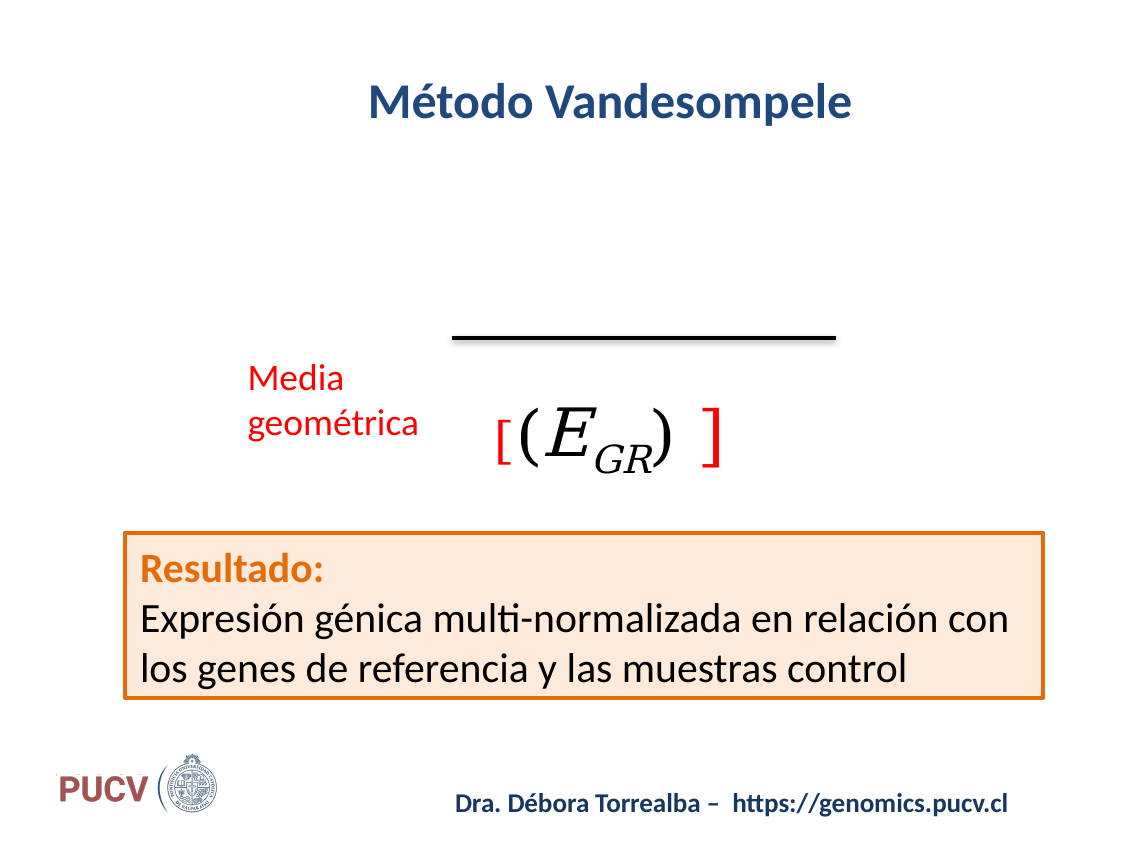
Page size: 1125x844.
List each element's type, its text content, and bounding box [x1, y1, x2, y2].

text_box Método Vandesompele [125, 31, 1096, 129]
text_box Resultado: Expresión génica multi-normalizada en relación con los genes de referencia y las muestras control [125, 532, 1043, 698]
text_box Media geométrica [232, 345, 499, 451]
picture [56, 748, 224, 818]
